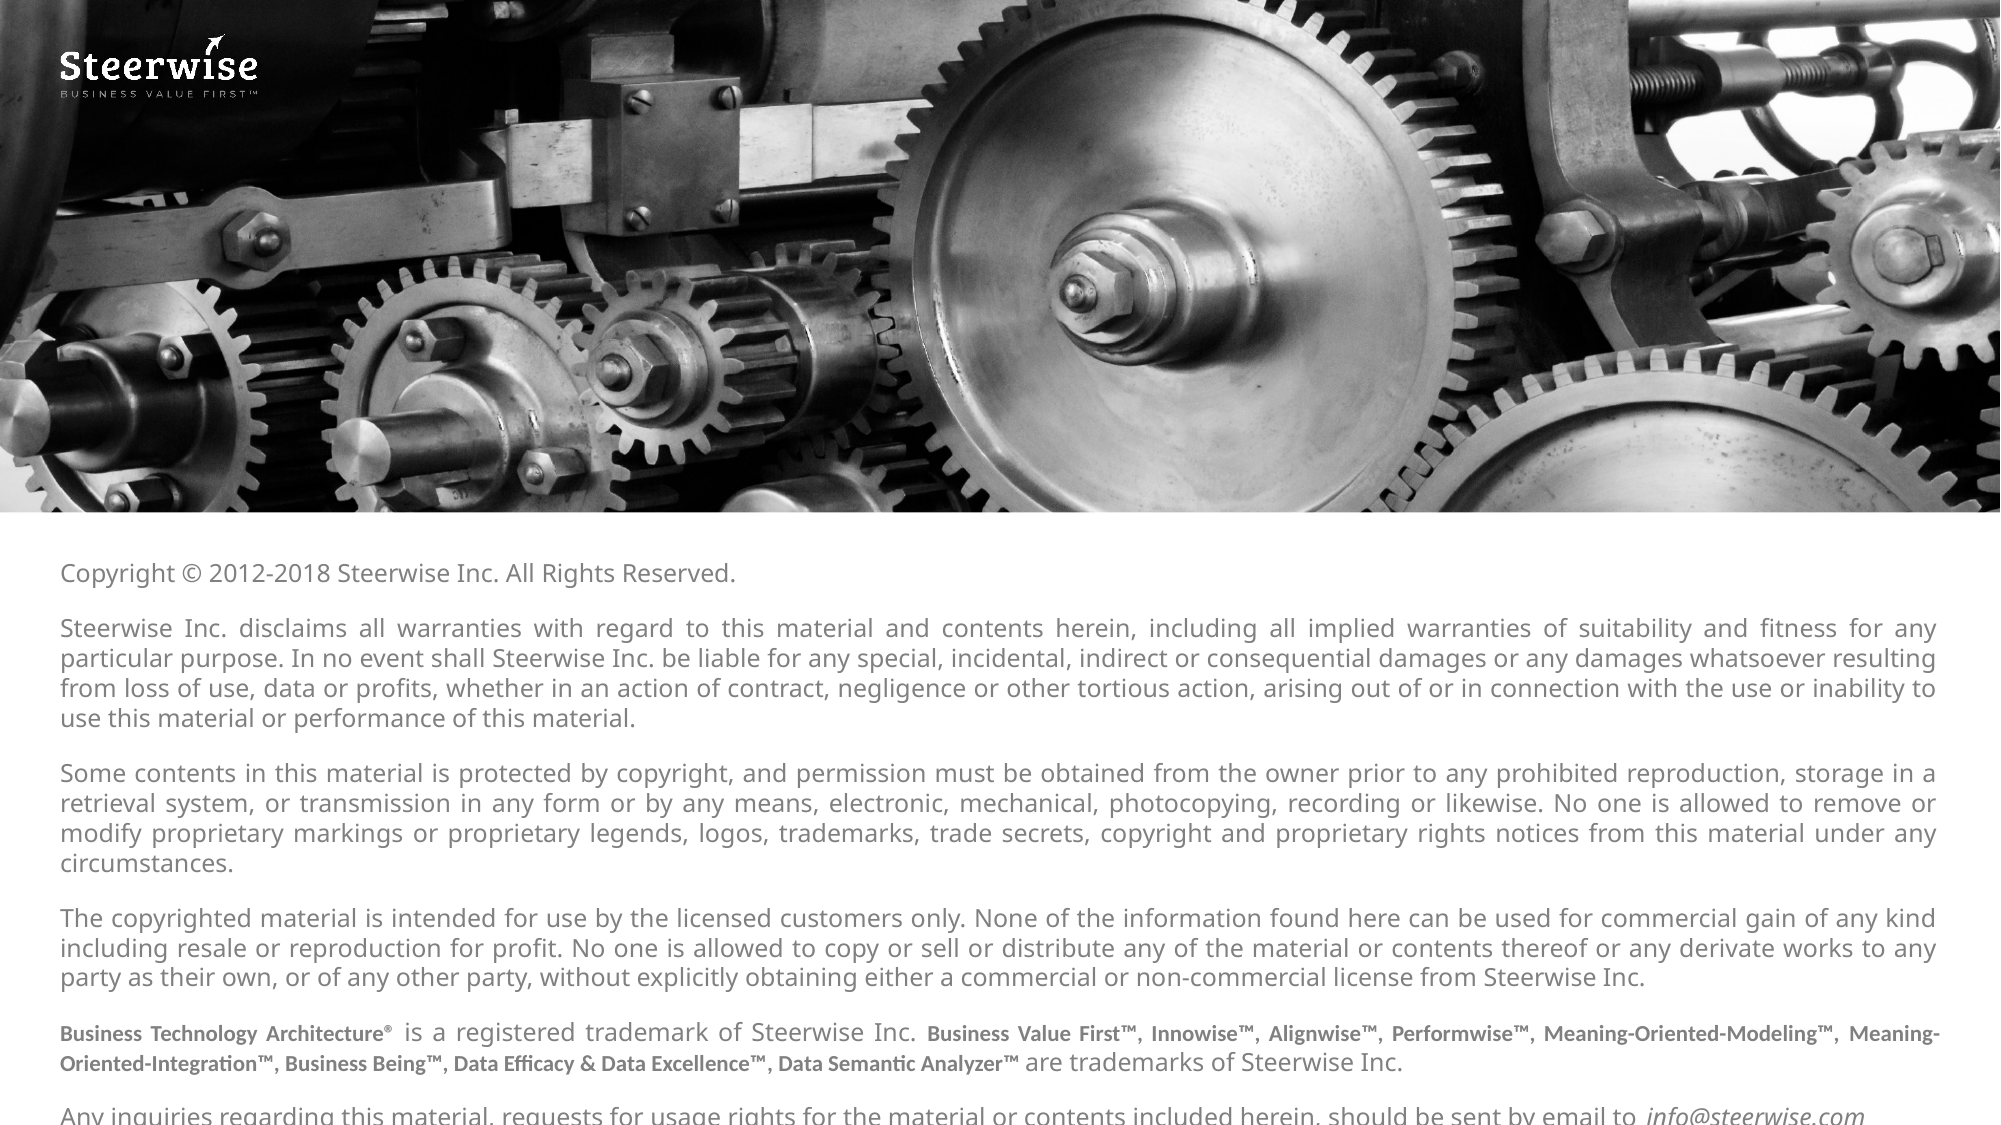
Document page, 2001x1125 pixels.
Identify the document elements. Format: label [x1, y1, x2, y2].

text_box [0, 0, 2000, 1125]
